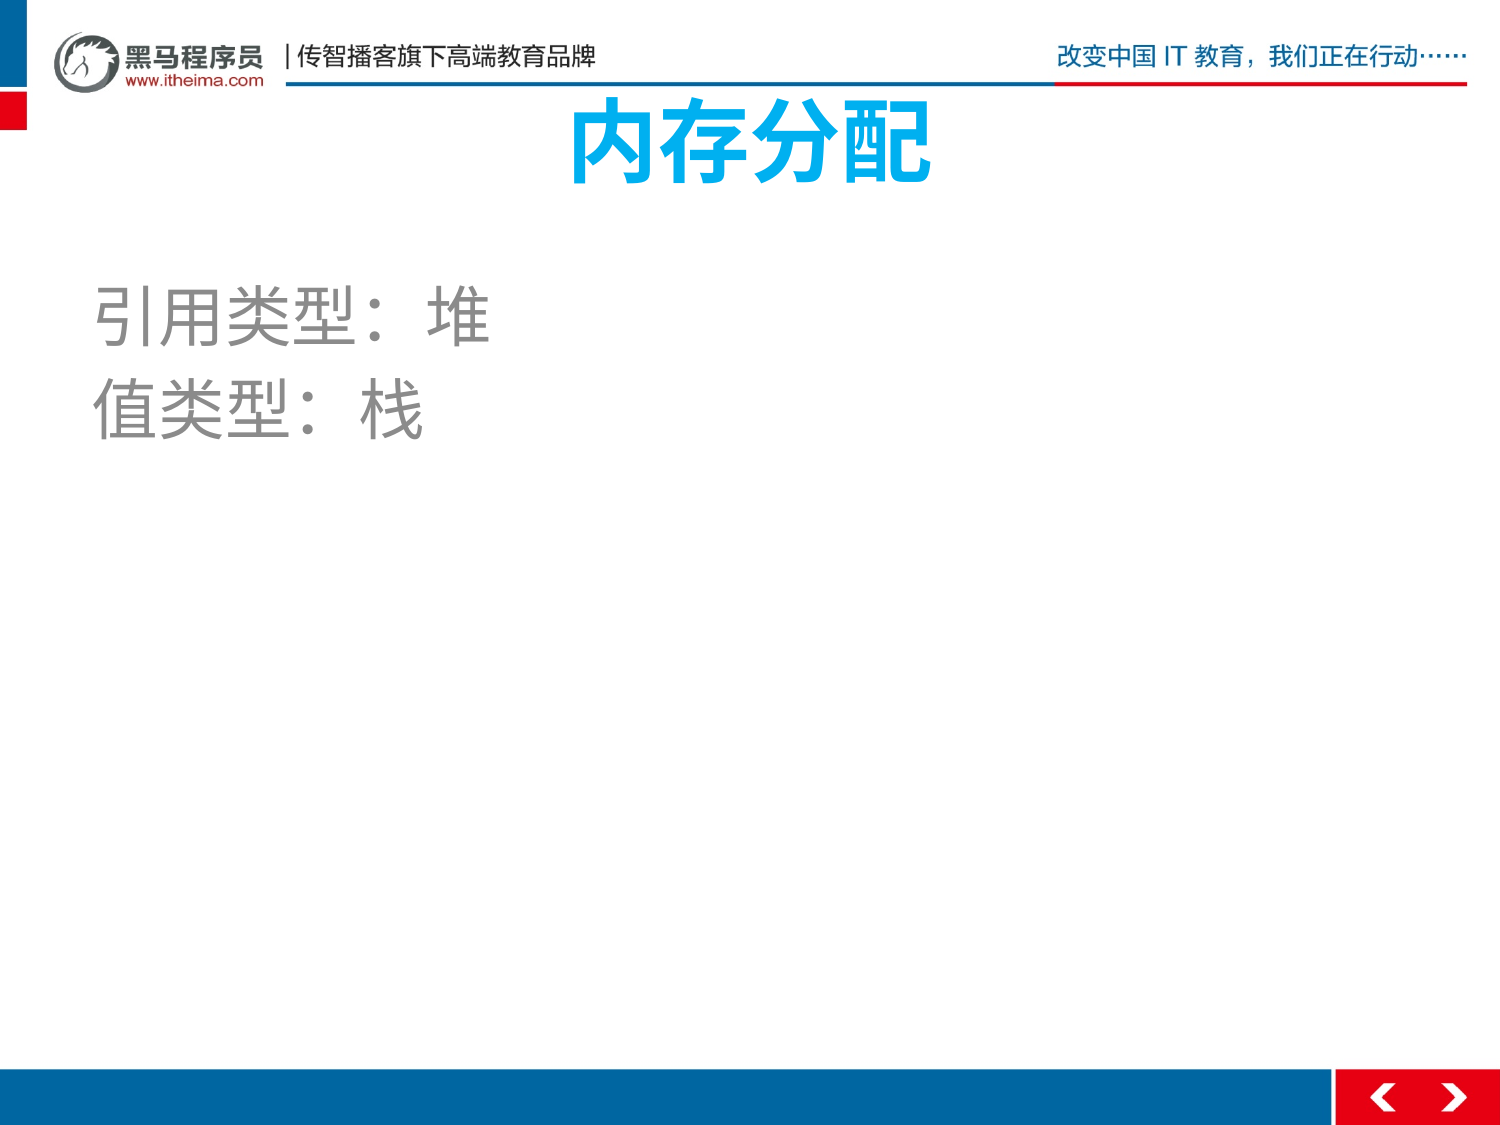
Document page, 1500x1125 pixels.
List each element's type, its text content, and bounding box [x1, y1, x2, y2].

title 内存分配 [75, 45, 1425, 233]
subtitle 引用类型：堆 值类型：栈 [76, 267, 1427, 1010]
picture [0, 0, 1500, 1125]
